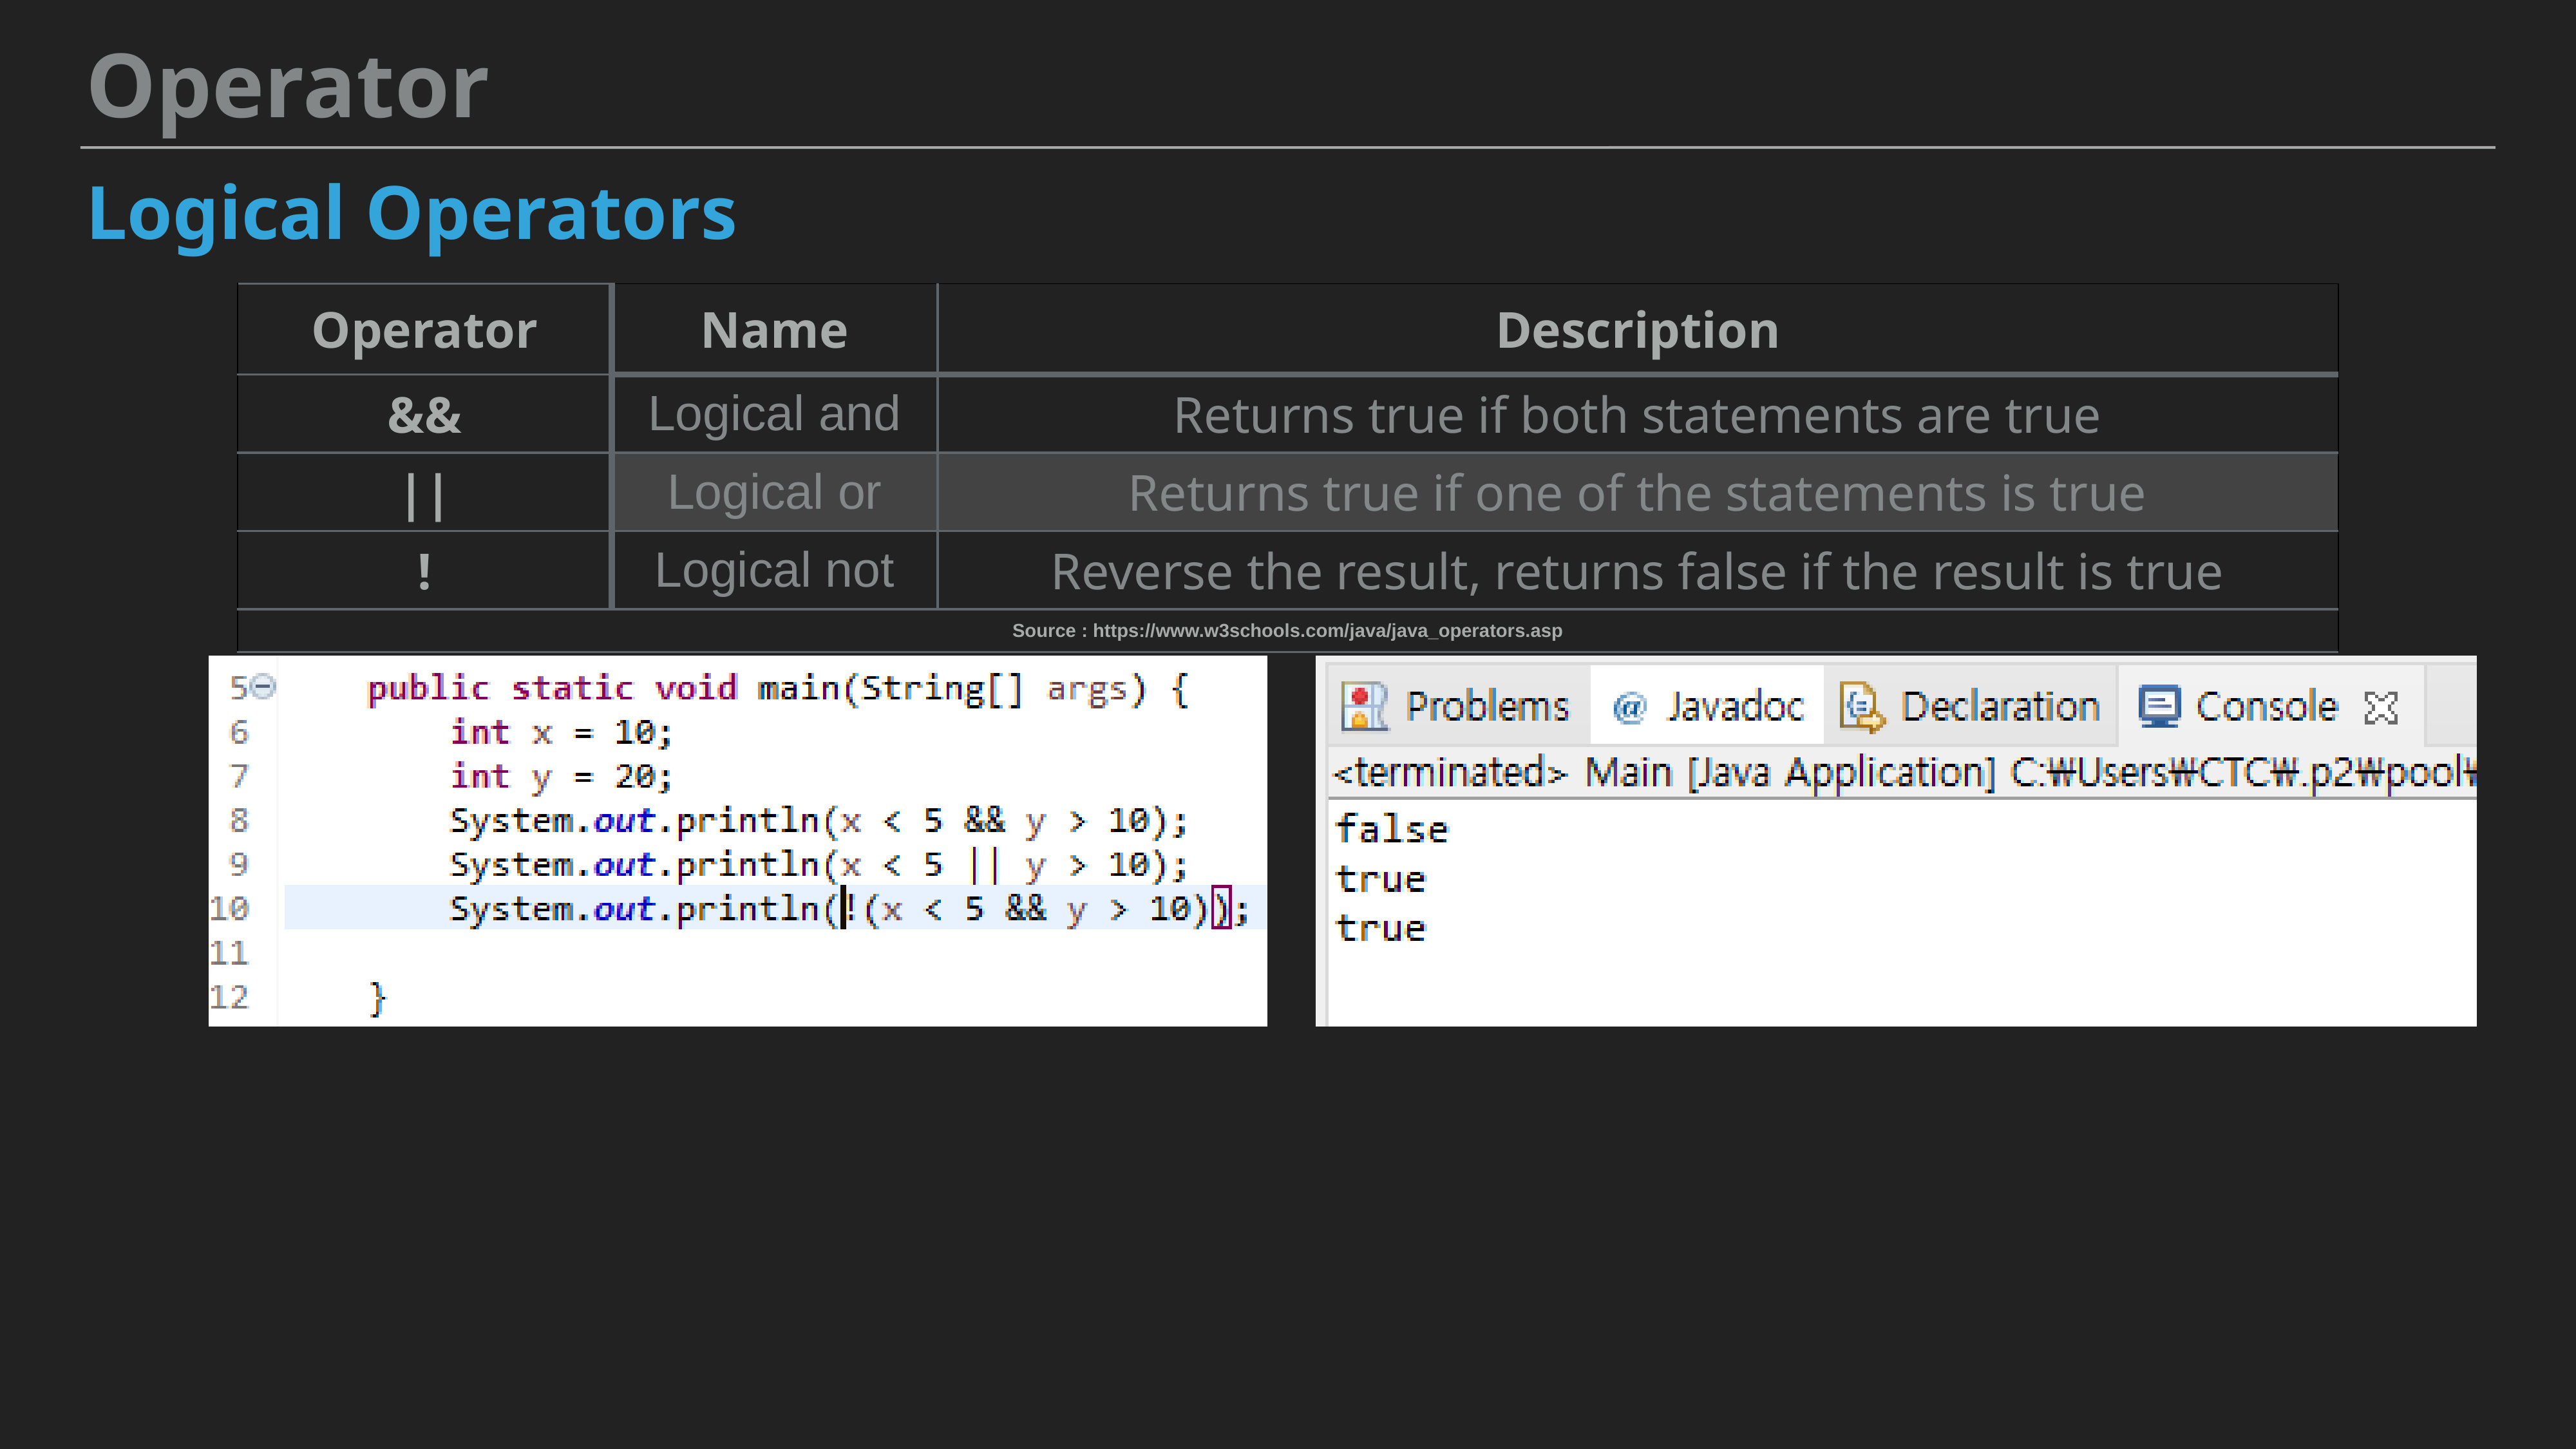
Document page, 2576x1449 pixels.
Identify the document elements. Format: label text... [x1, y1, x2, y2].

table_cell ! [238, 532, 609, 608]
table_cell || [238, 491, 609, 530]
table_cell Logical or [615, 491, 936, 530]
list Operator [80, 24, 2552, 140]
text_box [80, 176, 2496, 484]
picture [1316, 656, 2477, 1027]
table_cell Source : https://www.w3schools.com/java/java_operators.asp [238, 611, 2338, 651]
table_cell Returns true if one of the statements is true [939, 491, 2338, 530]
table_cell Reverse the result, returns false if the result is true [939, 532, 2338, 608]
picture [209, 656, 1268, 1027]
table_cell Logical not [615, 532, 936, 608]
